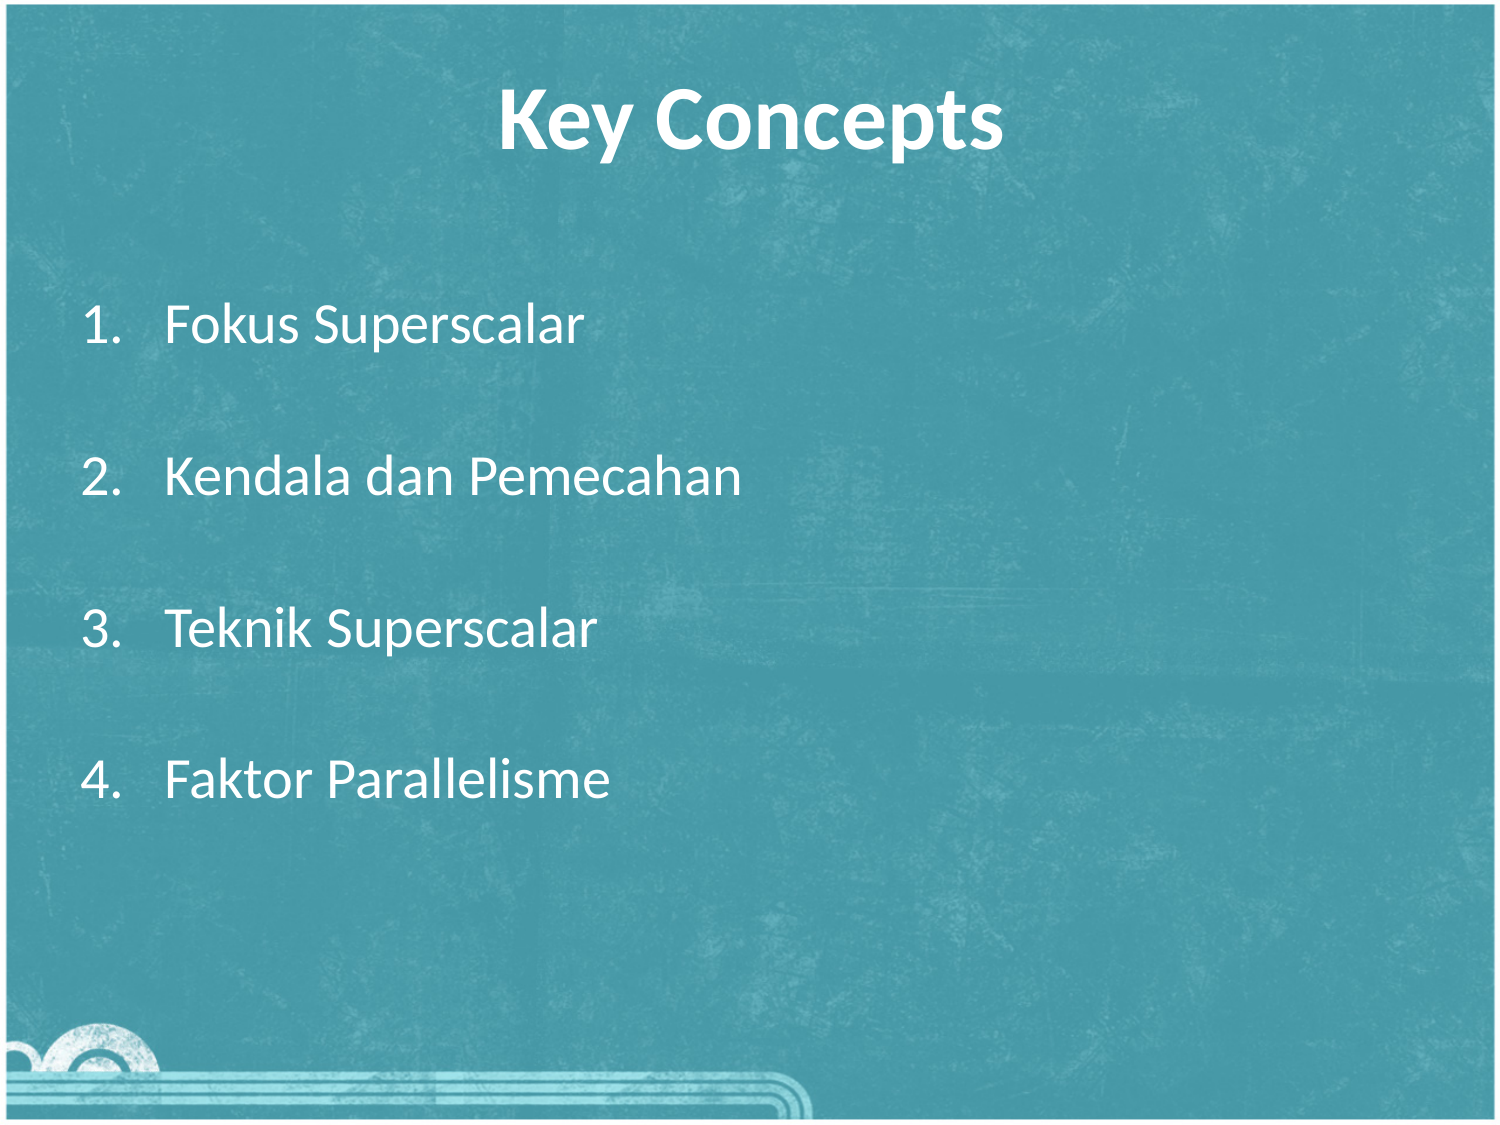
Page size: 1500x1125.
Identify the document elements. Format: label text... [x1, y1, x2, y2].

title Key Concepts [76, 19, 1427, 207]
picture [0, 0, 1500, 1125]
list Fokus Superscalar Kendala dan Pemecahan Teknik Superscalar Faktor Parallelisme [64, 208, 1415, 1012]
